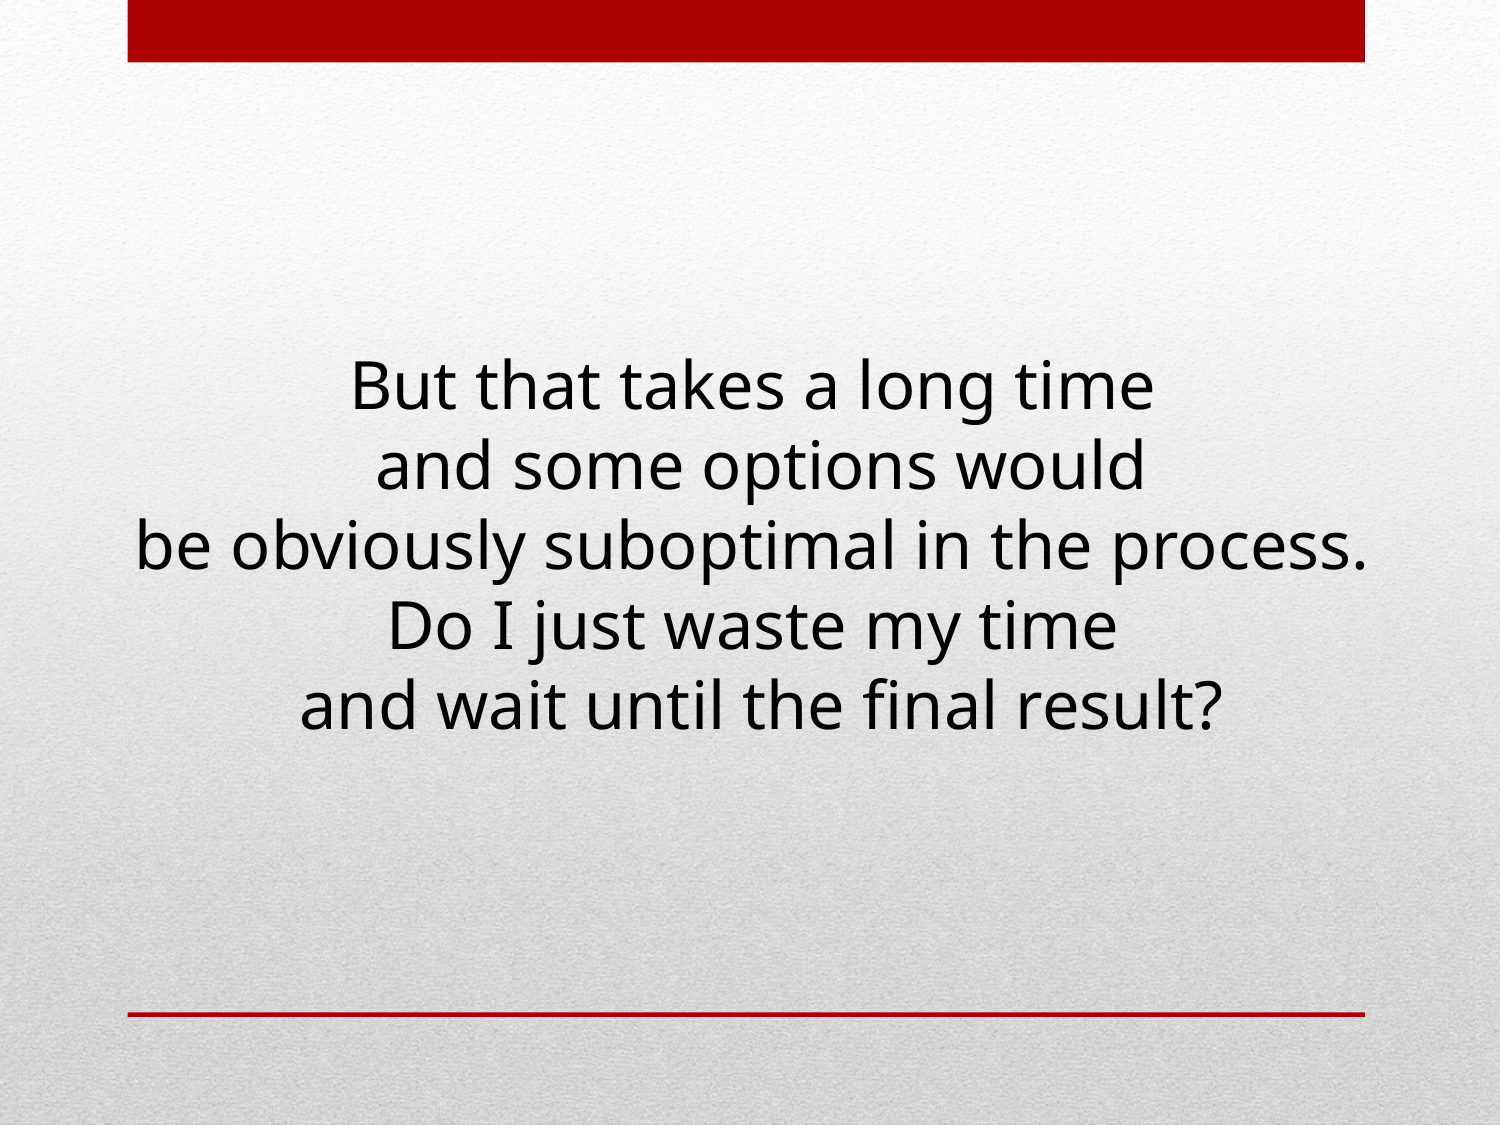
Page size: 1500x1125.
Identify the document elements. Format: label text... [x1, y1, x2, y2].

text_box But that takes a long time and some options would be obviously suboptimal in the process. Do I just waste my time and wait until the final result? [120, 335, 1404, 796]
